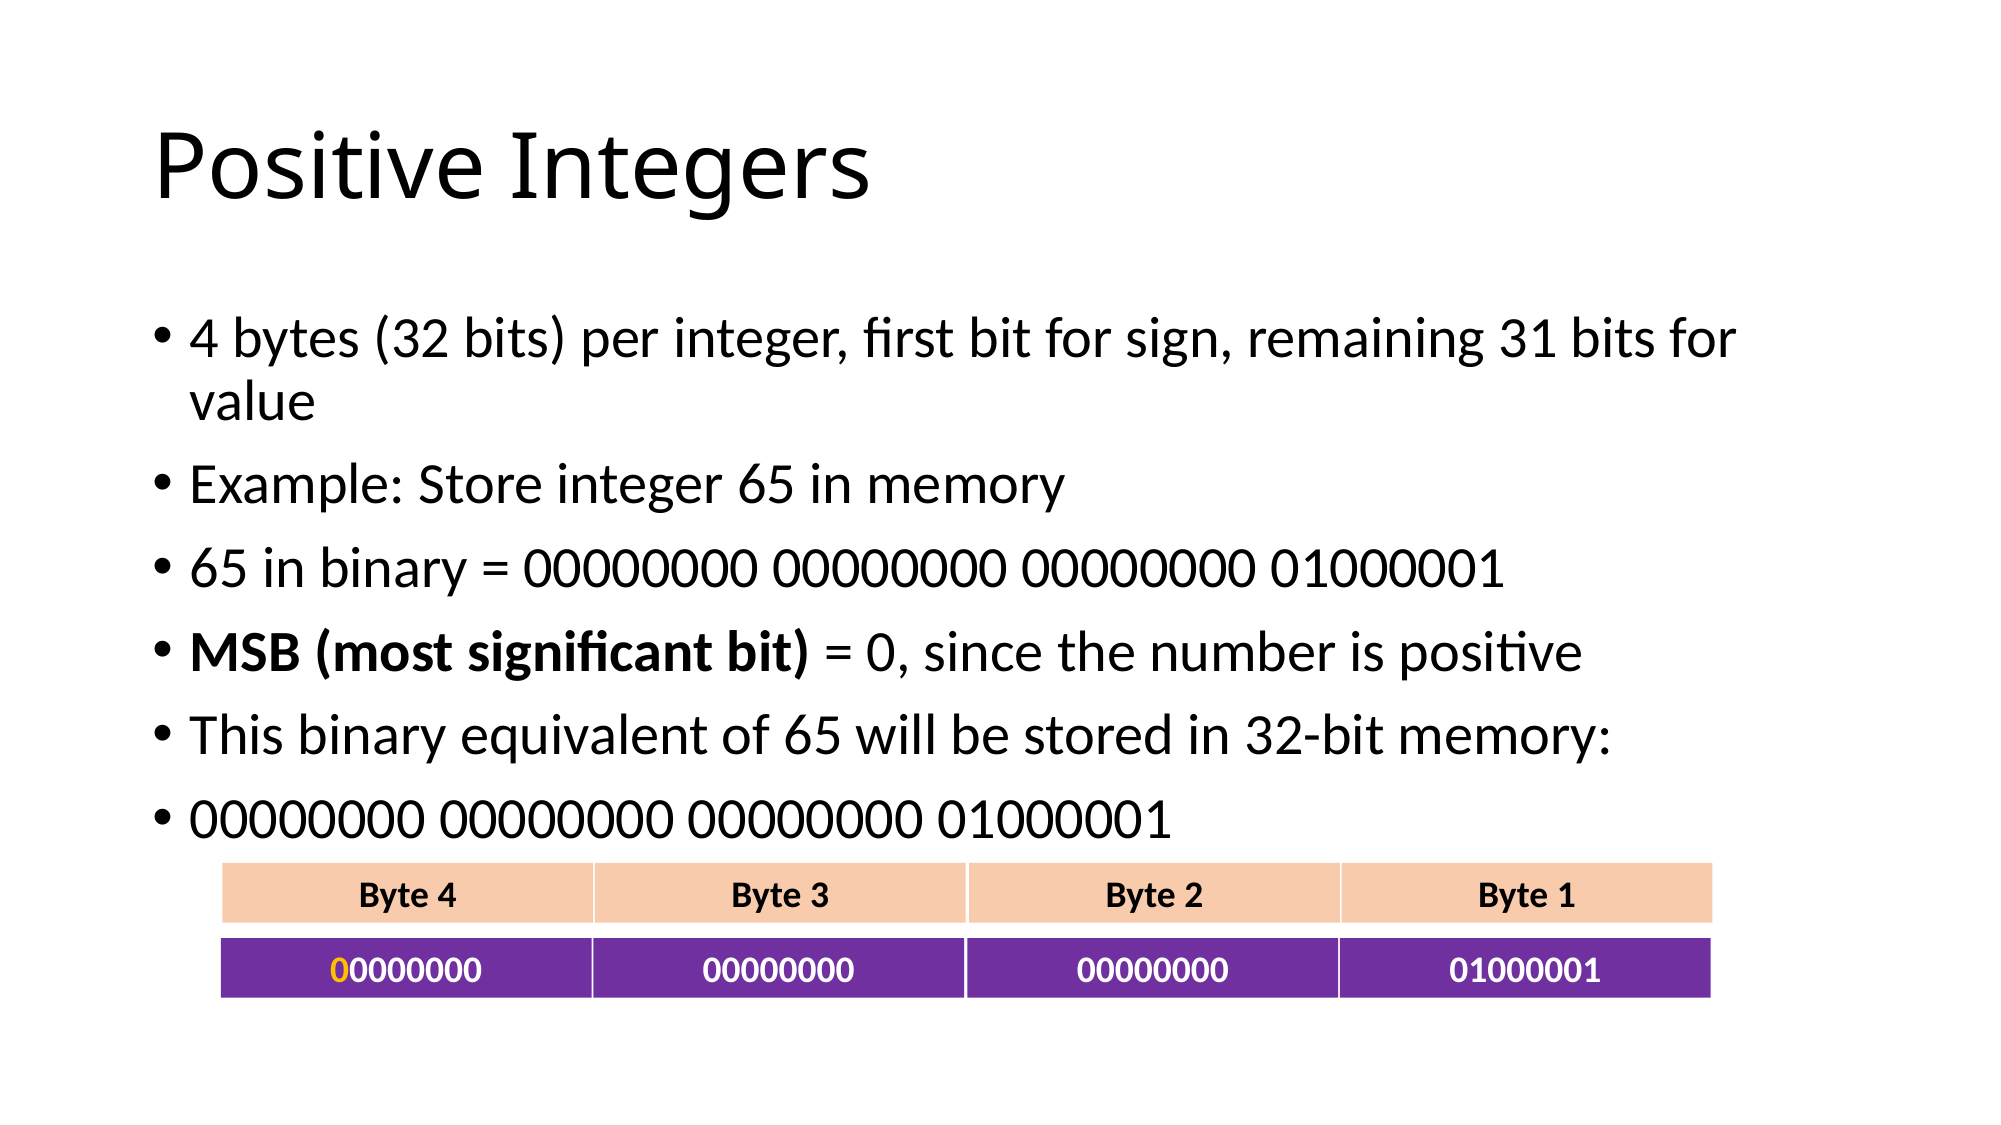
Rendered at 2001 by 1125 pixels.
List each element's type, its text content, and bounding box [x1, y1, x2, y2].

text_box Byte 2 [969, 862, 1340, 923]
text_box 00000000 [593, 938, 965, 998]
list 4 bytes (32 bits) per integer, first bit for sign, remaining 31 bits for value Example: Store integer 65 in memory 65 in binary = 00000000 00000000 00000000 01000001 MSB (most significant bit) = 0, since the number is positive This binary equivalent of 65 will be stored in 32-bit memory: 00000000 00000000 00000000 01000001 [137, 299, 1863, 1014]
text_box Byte 3 [594, 862, 966, 923]
text_box 01000001 [1339, 938, 1711, 998]
text_box 00000000 [220, 938, 592, 998]
text_box 00000000 [967, 938, 1339, 998]
text_box Byte 1 [1341, 862, 1713, 923]
text_box Byte 4 [222, 862, 594, 923]
title Positive Integers [137, 59, 1863, 278]
